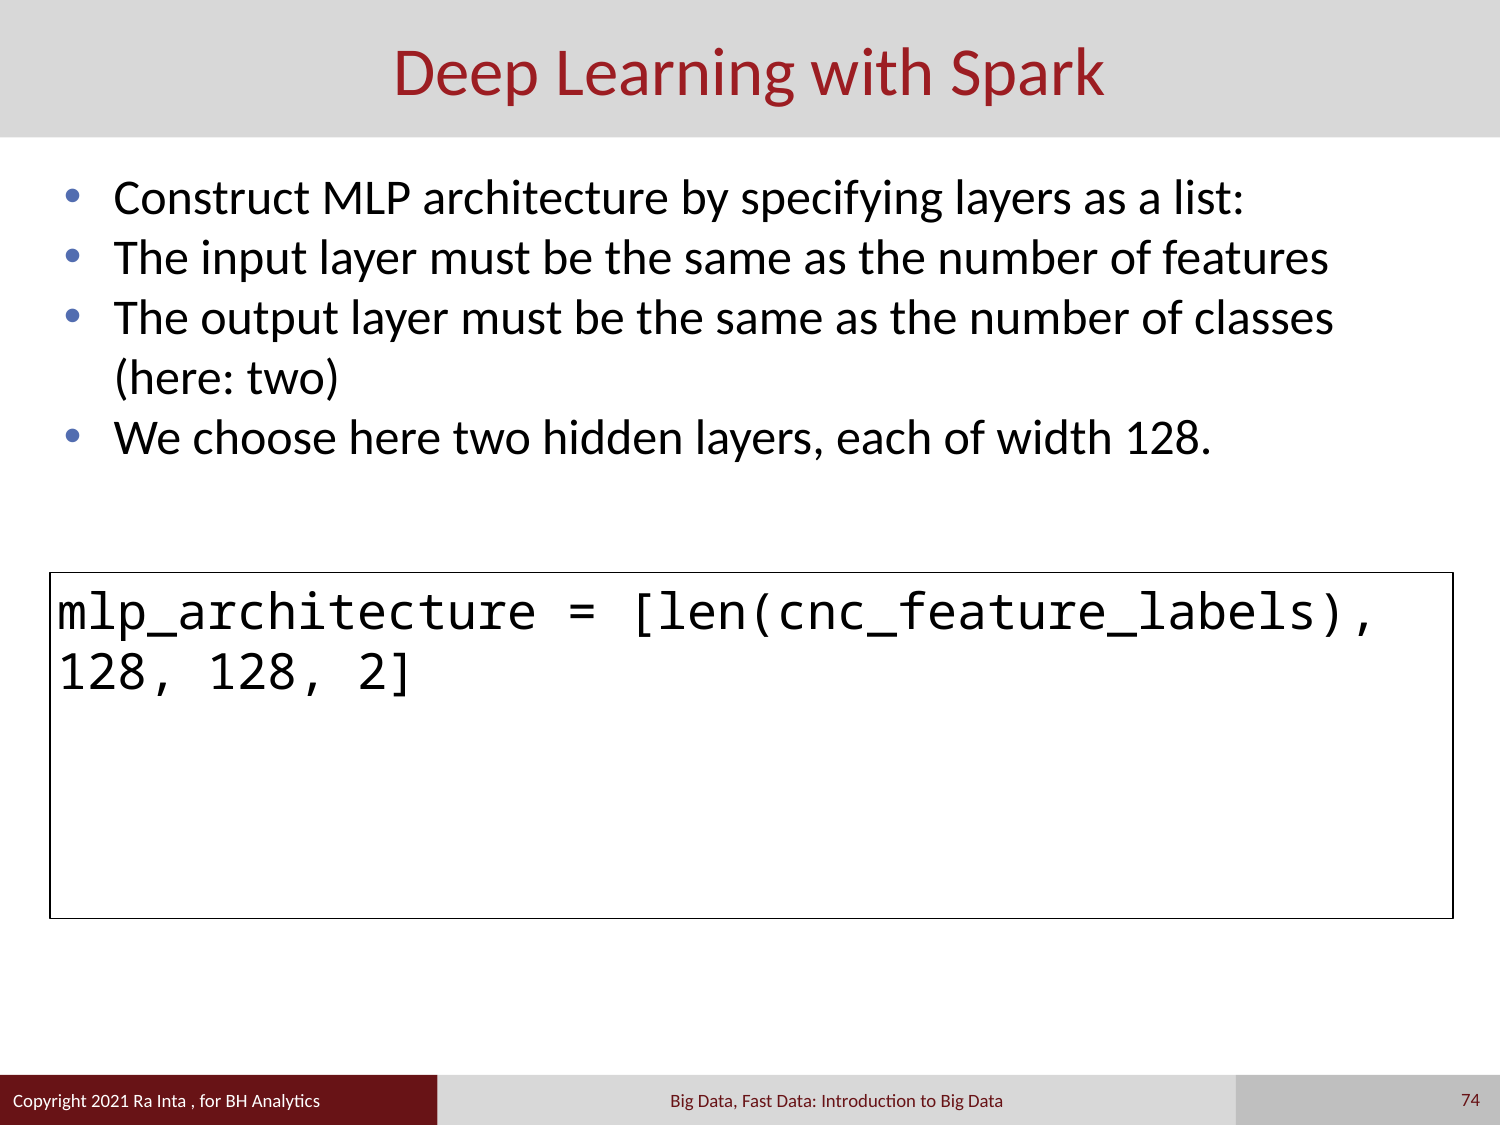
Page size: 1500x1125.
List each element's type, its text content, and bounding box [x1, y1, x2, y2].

list mlp_architecture = [len(cnc_feature_labels), 128, 128, 2] [49, 572, 1454, 919]
list Construct MLP architecture by specifying layers as a list: The input layer must be the same as the number of features The output layer must be the same as the number of classes (here: two) We choose here two hidden layers, each of width 128. [49, 156, 1463, 505]
slide_number 74 [1452, 1079, 1488, 1119]
title Deep Learning with Spark [0, 17, 1500, 119]
